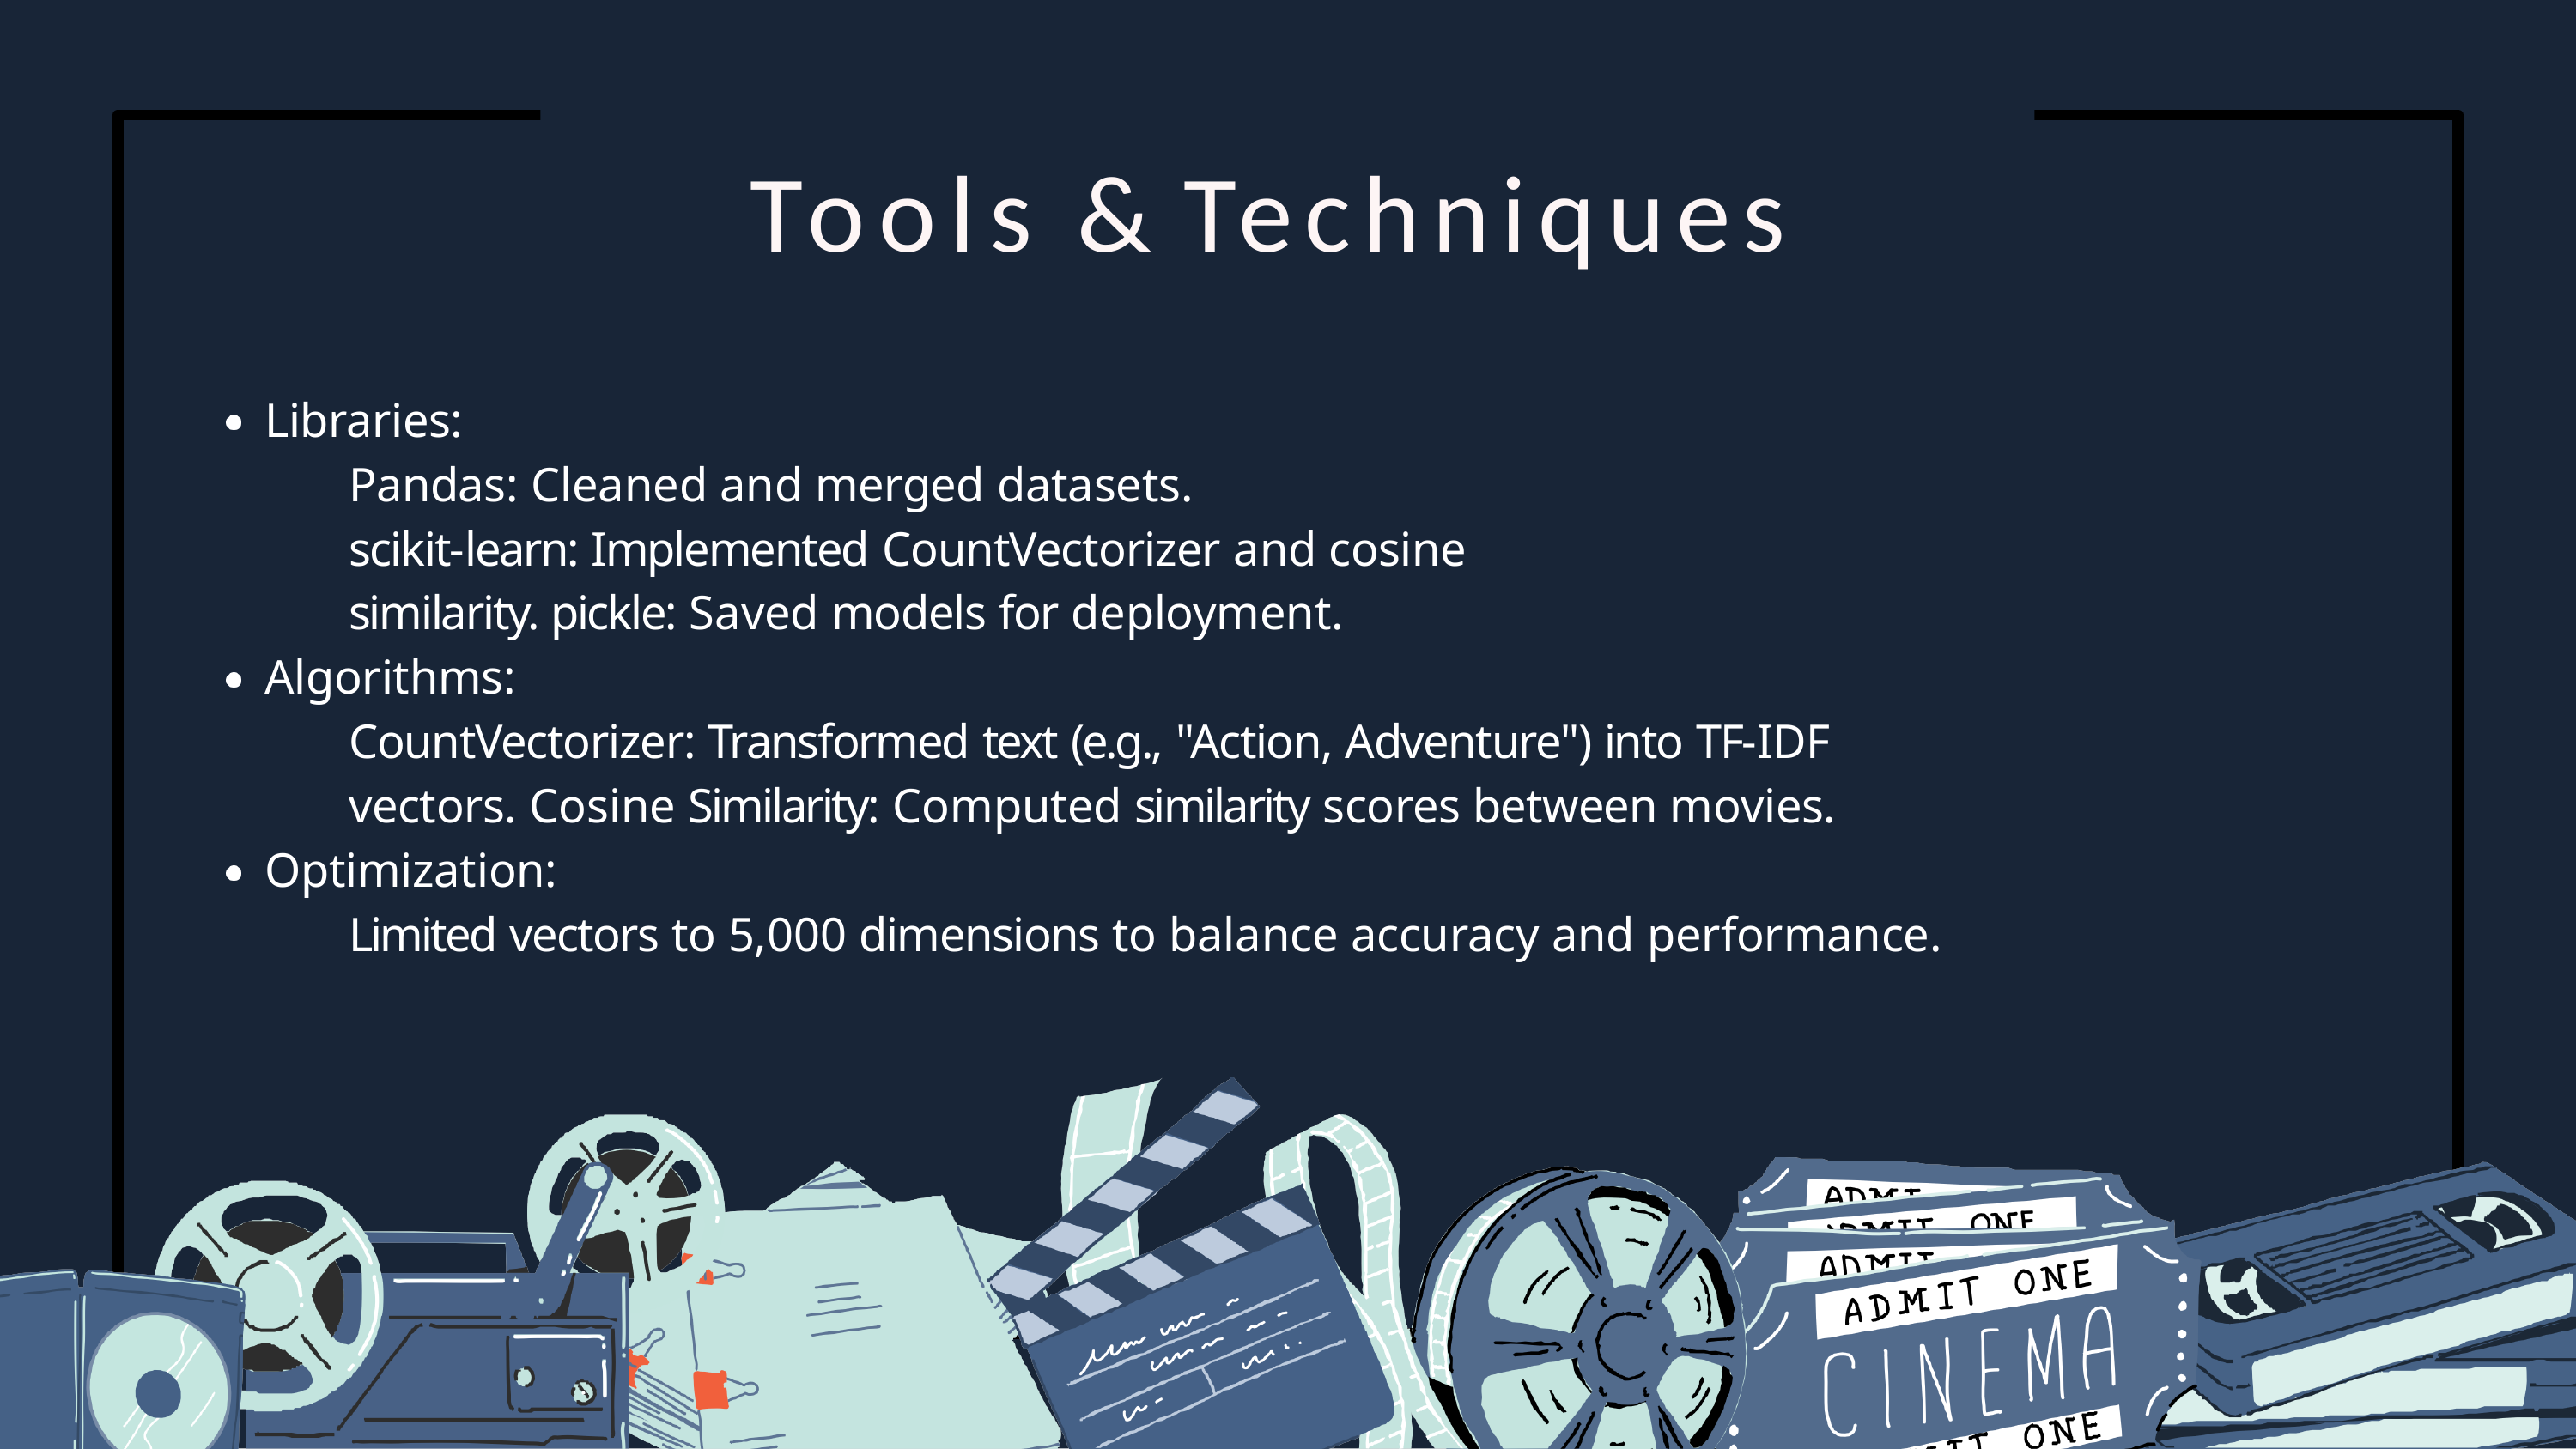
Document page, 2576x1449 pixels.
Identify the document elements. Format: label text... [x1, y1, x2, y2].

list Libraries: Pandas: Cleaned and merged datasets. scikit-learn: Implemented CountVectorizer and cosine similarity. pickle: Saved models for deployment. Algorithms: CountVectorizer: Transformed text (e.g., "Action, Adventure") into TF-IDF vectors. Cosine Similarity: Computed similarity scores between movies. Optimization: Limited vectors to 5,000 dimensions to balance accuracy and performance. [263, 380, 1965, 1219]
picture [0, 1077, 2576, 1449]
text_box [225, 414, 241, 881]
title Tools & Techniques [327, 43, 2249, 385]
